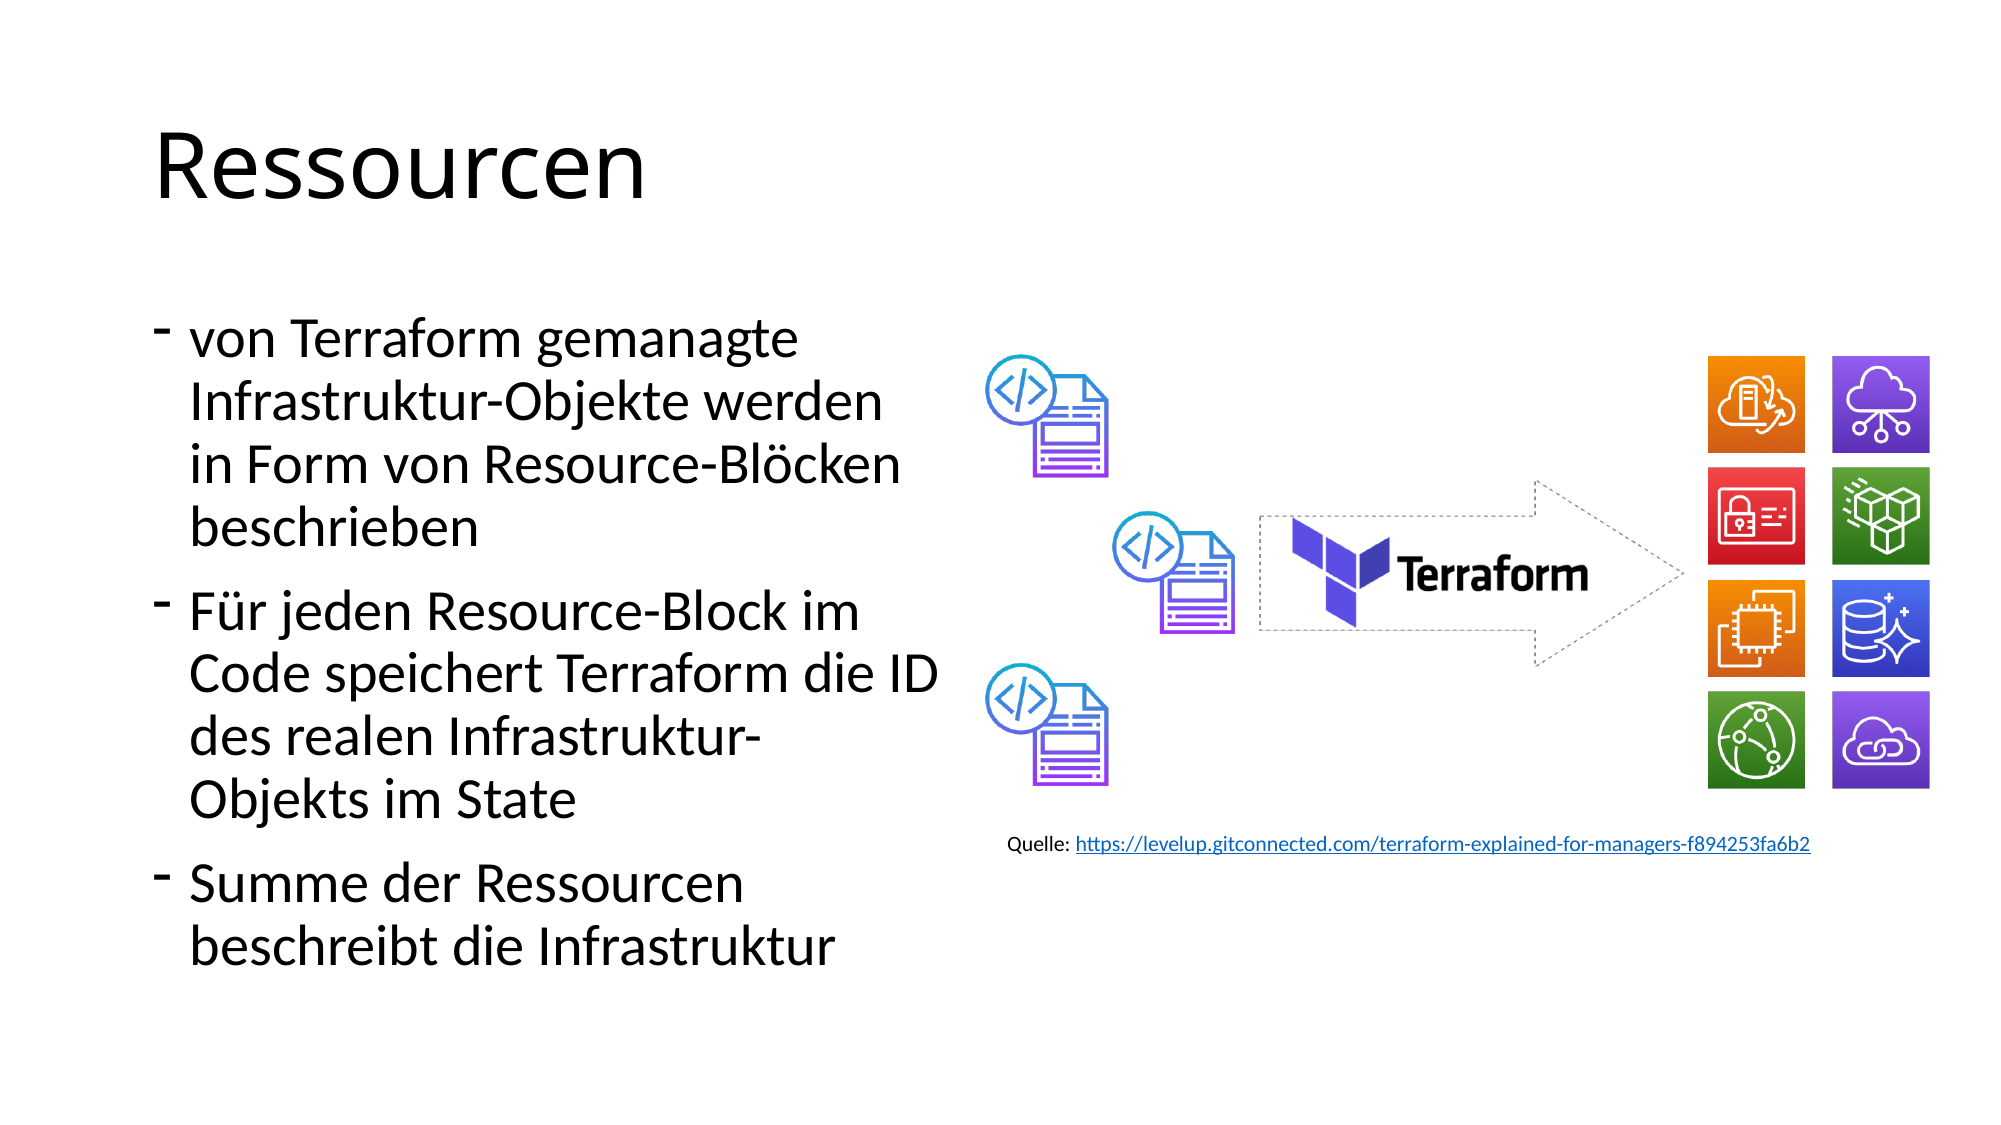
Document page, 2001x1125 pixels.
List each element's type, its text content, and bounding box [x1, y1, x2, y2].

title Ressourcen [137, 59, 1863, 278]
picture [983, 352, 1931, 789]
text_box Quelle: https://levelup.gitconnected.com/terraform-explained-for-managers-f894253fa6b2 [992, 822, 1827, 863]
list von Terraform gemanagte Infrastruktur-Objekte werden in Form von Resource-Blöcken beschrieben Für jeden Resource-Block im Code speichert Terraform die ID des realen Infrastruktur-Objekts im State Summe der Ressourcen beschreibt die Infrastruktur [137, 299, 956, 1014]
